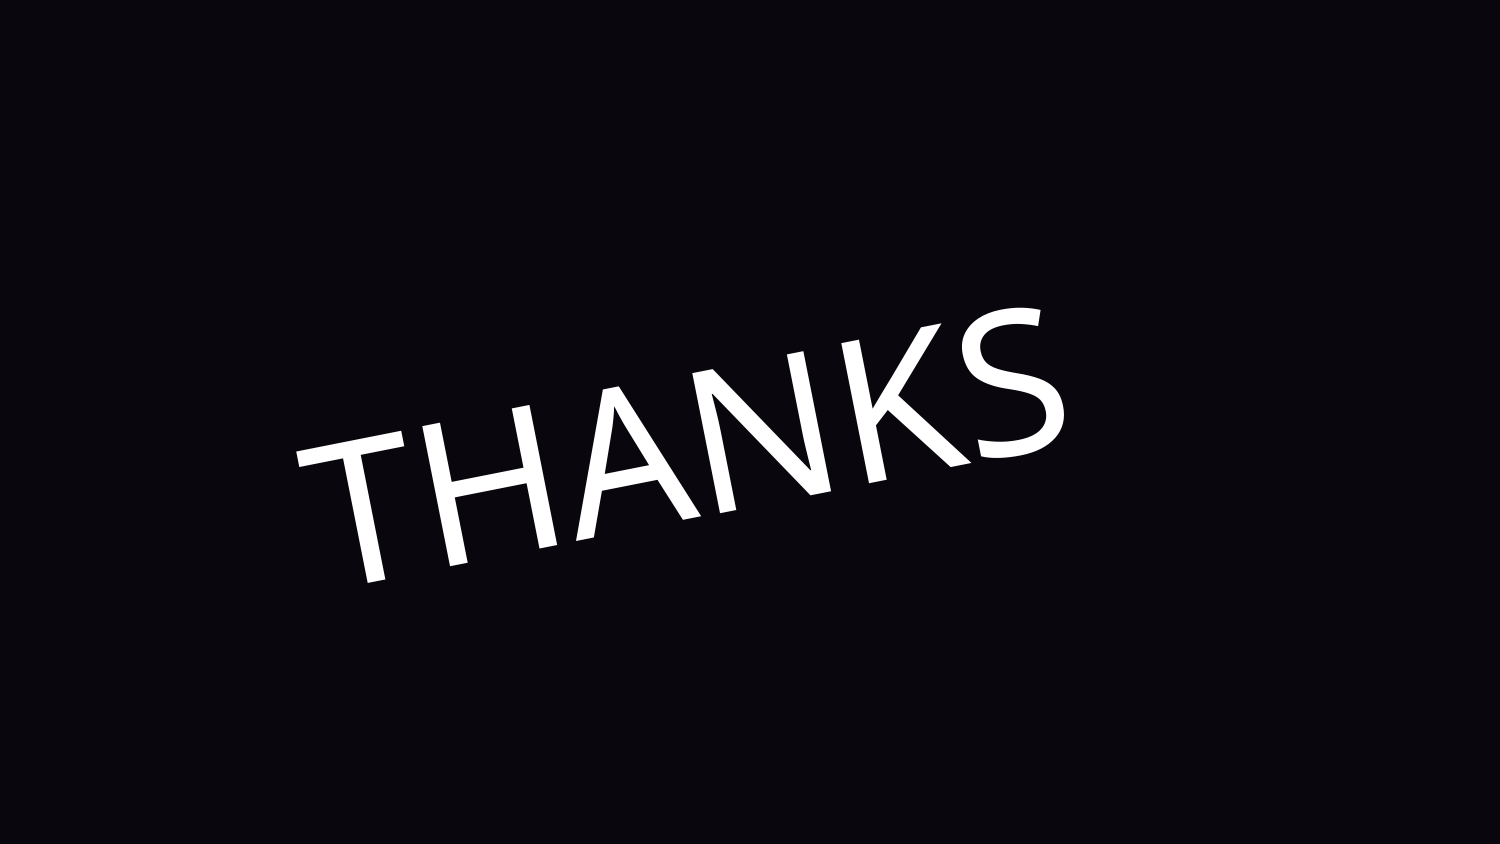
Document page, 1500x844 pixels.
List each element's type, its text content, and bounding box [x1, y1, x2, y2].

title THANKS [0, 169, 1422, 698]
